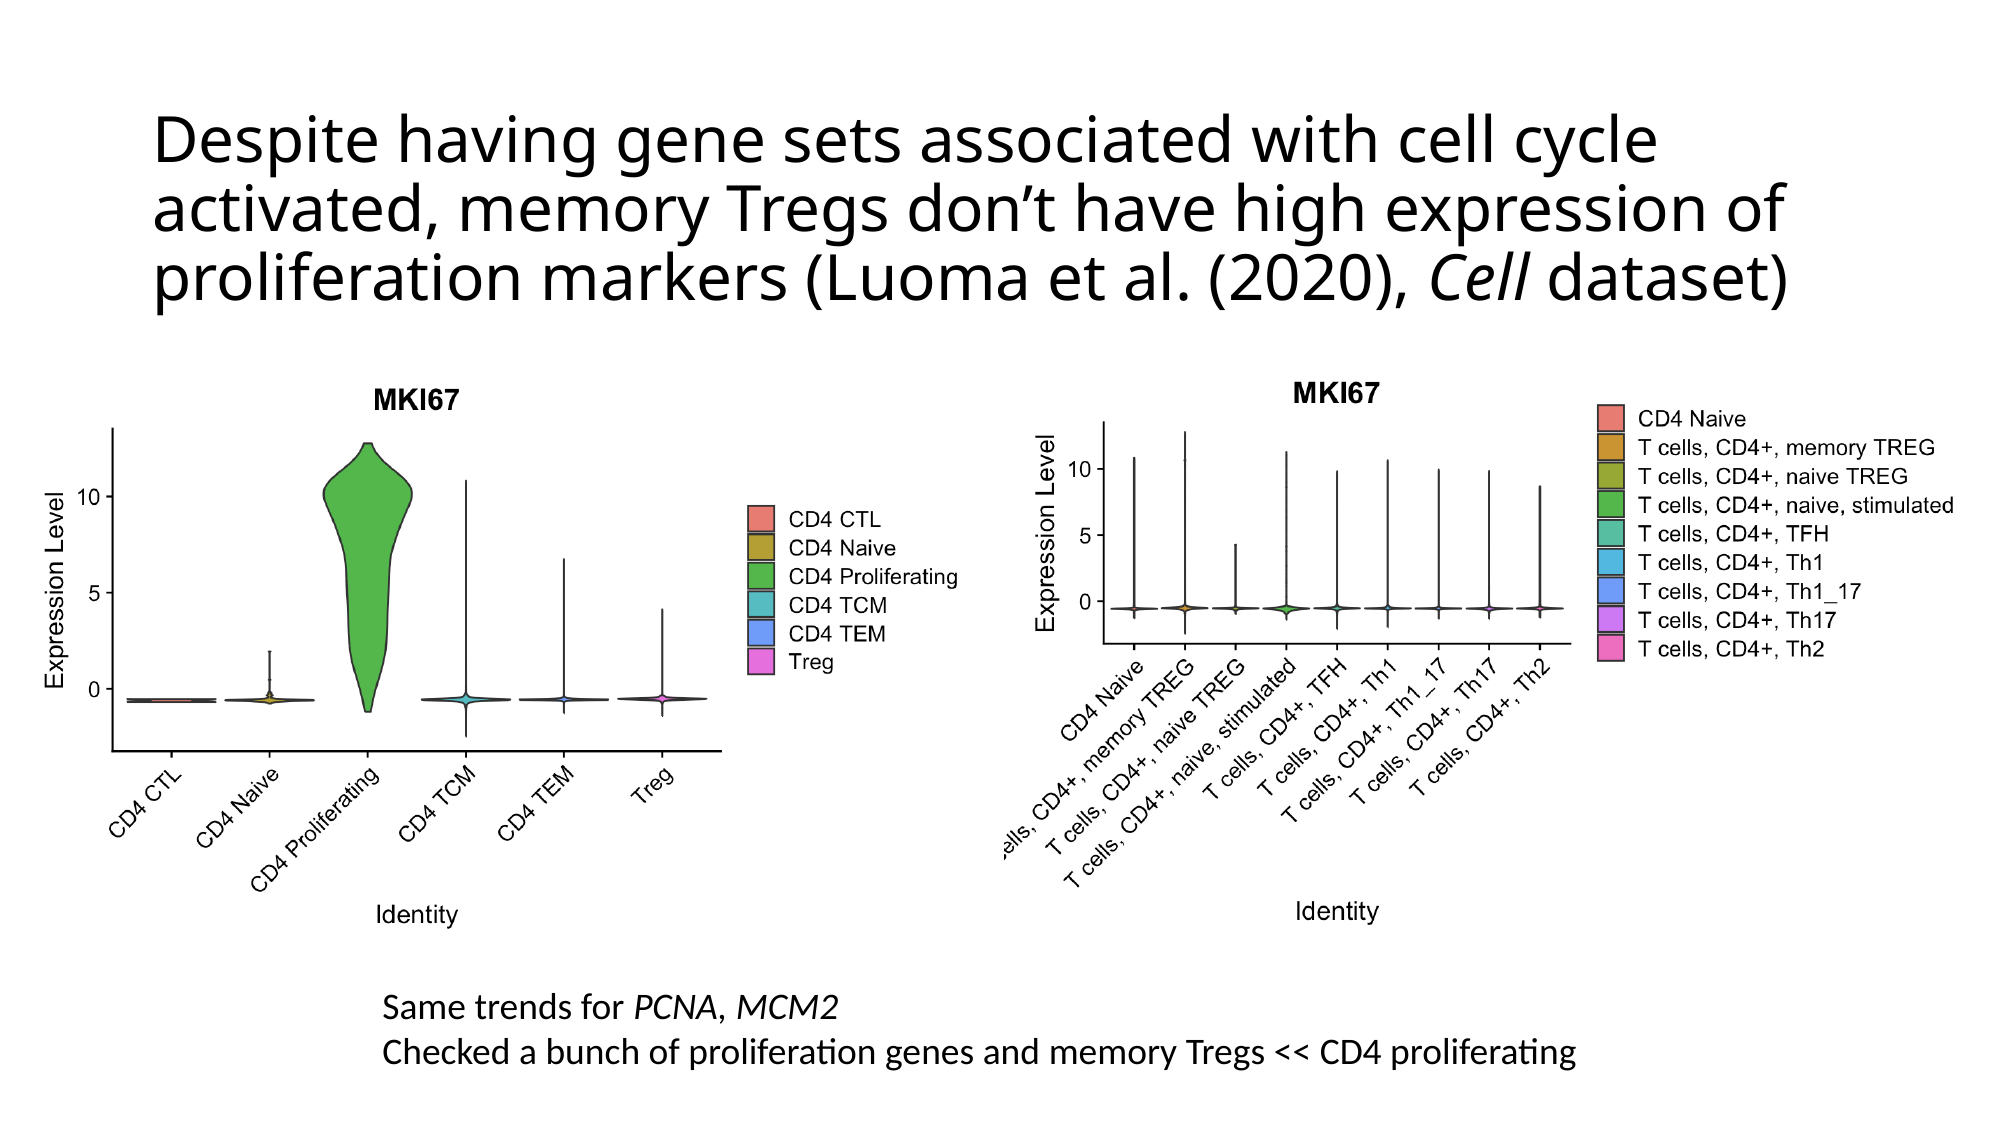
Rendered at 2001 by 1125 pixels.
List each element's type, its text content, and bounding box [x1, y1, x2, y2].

title Despite having gene sets associated with cell cycle activated, memory Tregs don’t have high expression of proliferation markers (Luoma et al. (2020), Cell dataset) [137, 97, 1815, 325]
text_box Same trends for PCNA, MCM2 Checked a bunch of proliferation genes and memory Tregs << CD4 proliferating [367, 974, 1594, 1080]
picture [21, 369, 1978, 962]
